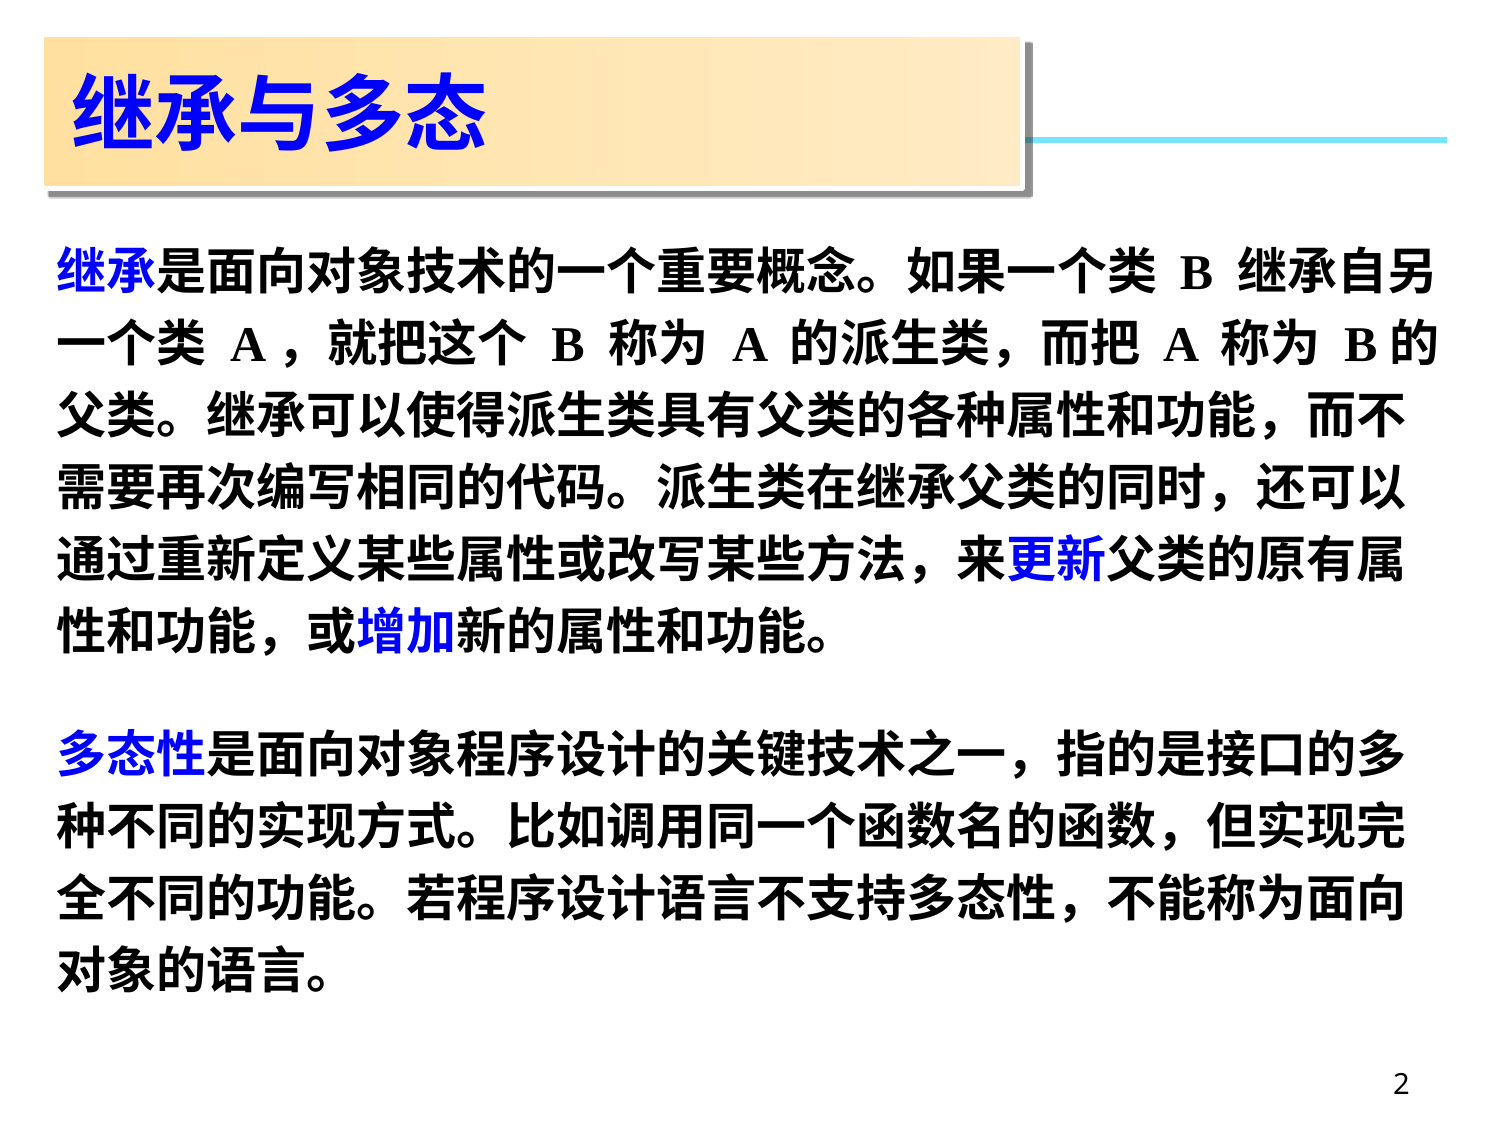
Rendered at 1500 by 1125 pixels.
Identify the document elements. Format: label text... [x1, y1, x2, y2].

text_box 继承是面向对象技术的一个重要概念。如果一个类 B 继承自另一个类 A，就把这个 B 称为 A 的派生类，而把 A 称为 B的父类。继承可以使得派生类具有父类的各种属性和功能，而不需要再次编写相同的代码。派生类在继承父类的同时，还可以通过重新定义某些属性或改写某些方法，来更新父类的原有属性和功能，或增加新的属性和功能。 [41, 219, 1459, 667]
text_box 多态性是面向对象程序设计的关键技术之一，指的是接口的多种不同的实现方式。比如调用同一个函数名的函数，但实现完全不同的功能。若程序设计语言不支持多态性，不能称为面向对象的语言。 [41, 702, 1459, 1006]
slide_number 2 [1112, 1037, 1425, 1113]
title 继承与多态 [41, 35, 1023, 189]
